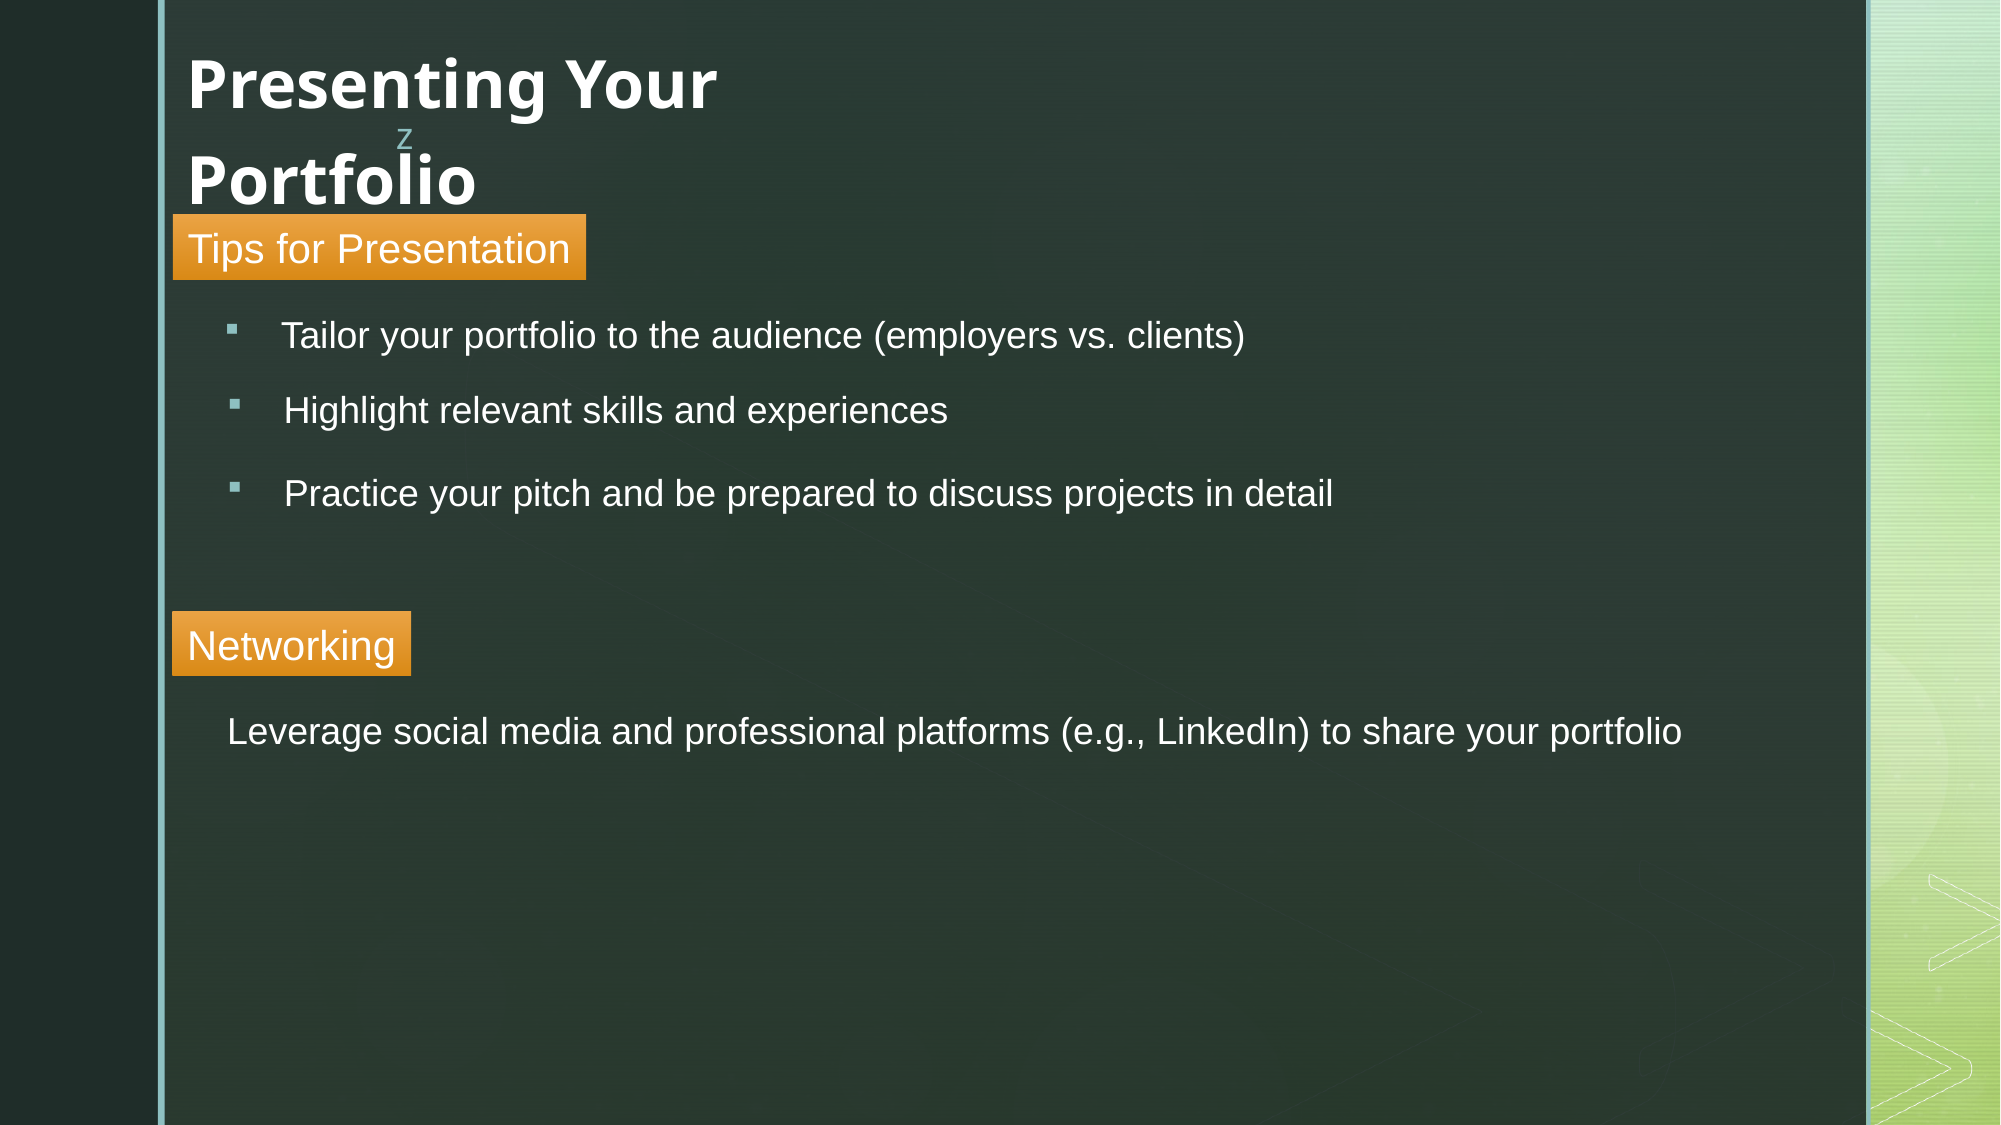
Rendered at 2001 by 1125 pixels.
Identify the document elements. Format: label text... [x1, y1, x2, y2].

text_box Tips for Presentation [172, 214, 587, 280]
text_box Leverage social media and professional platforms (e.g., LinkedIn) to share your portfolio [212, 686, 1726, 764]
text_box Tailor your portfolio to the audience (employers vs. clients) [209, 295, 1265, 363]
text_box Networking [172, 611, 412, 676]
text_box Practice your pitch and be prepared to discuss projects in detail [212, 452, 1354, 521]
text_box Presenting Your Portfolio [171, 81, 916, 162]
text_box Highlight relevant skills and experiences [212, 370, 967, 438]
picture [1871, 0, 2001, 1125]
